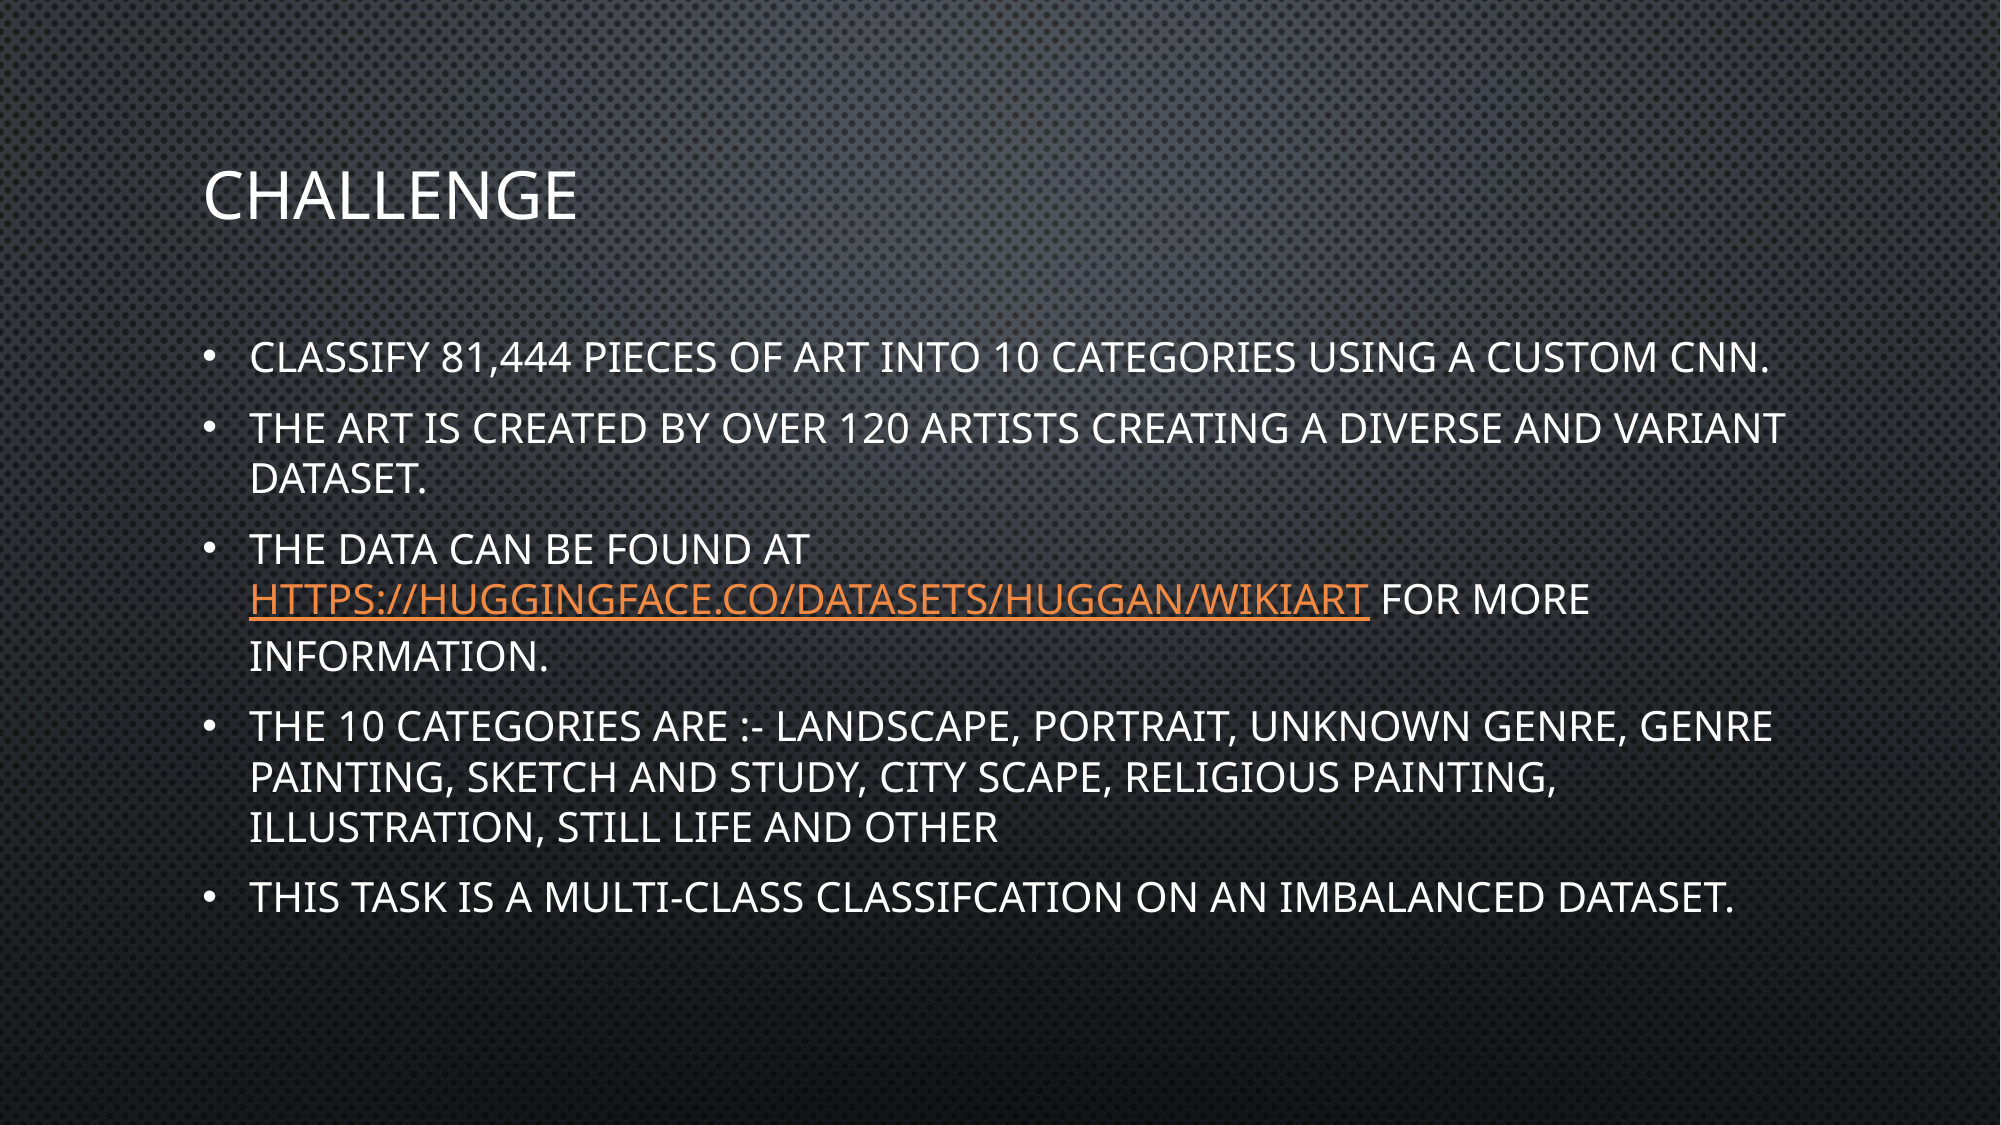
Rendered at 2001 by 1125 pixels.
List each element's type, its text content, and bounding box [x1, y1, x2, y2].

list Classify 81,444 Pieces of Art into 10 Categories using a custom CNN. The Art is created by over 120 artists creating a Diverse and Variant Dataset. The data can be found at https://huggingface.co/datasets/huggan/wikiart for more information. The 10 Categories are :- Landscape, Portrait, Unknown Genre, Genre Painting, Sketch and Study, City Scape, Religious Painting, Illustration, Still Life and Other This Task is a Multi-Class Classifcation on an imbalanced Dataset. [187, 301, 1813, 950]
title Challenge [187, 99, 1813, 287]
